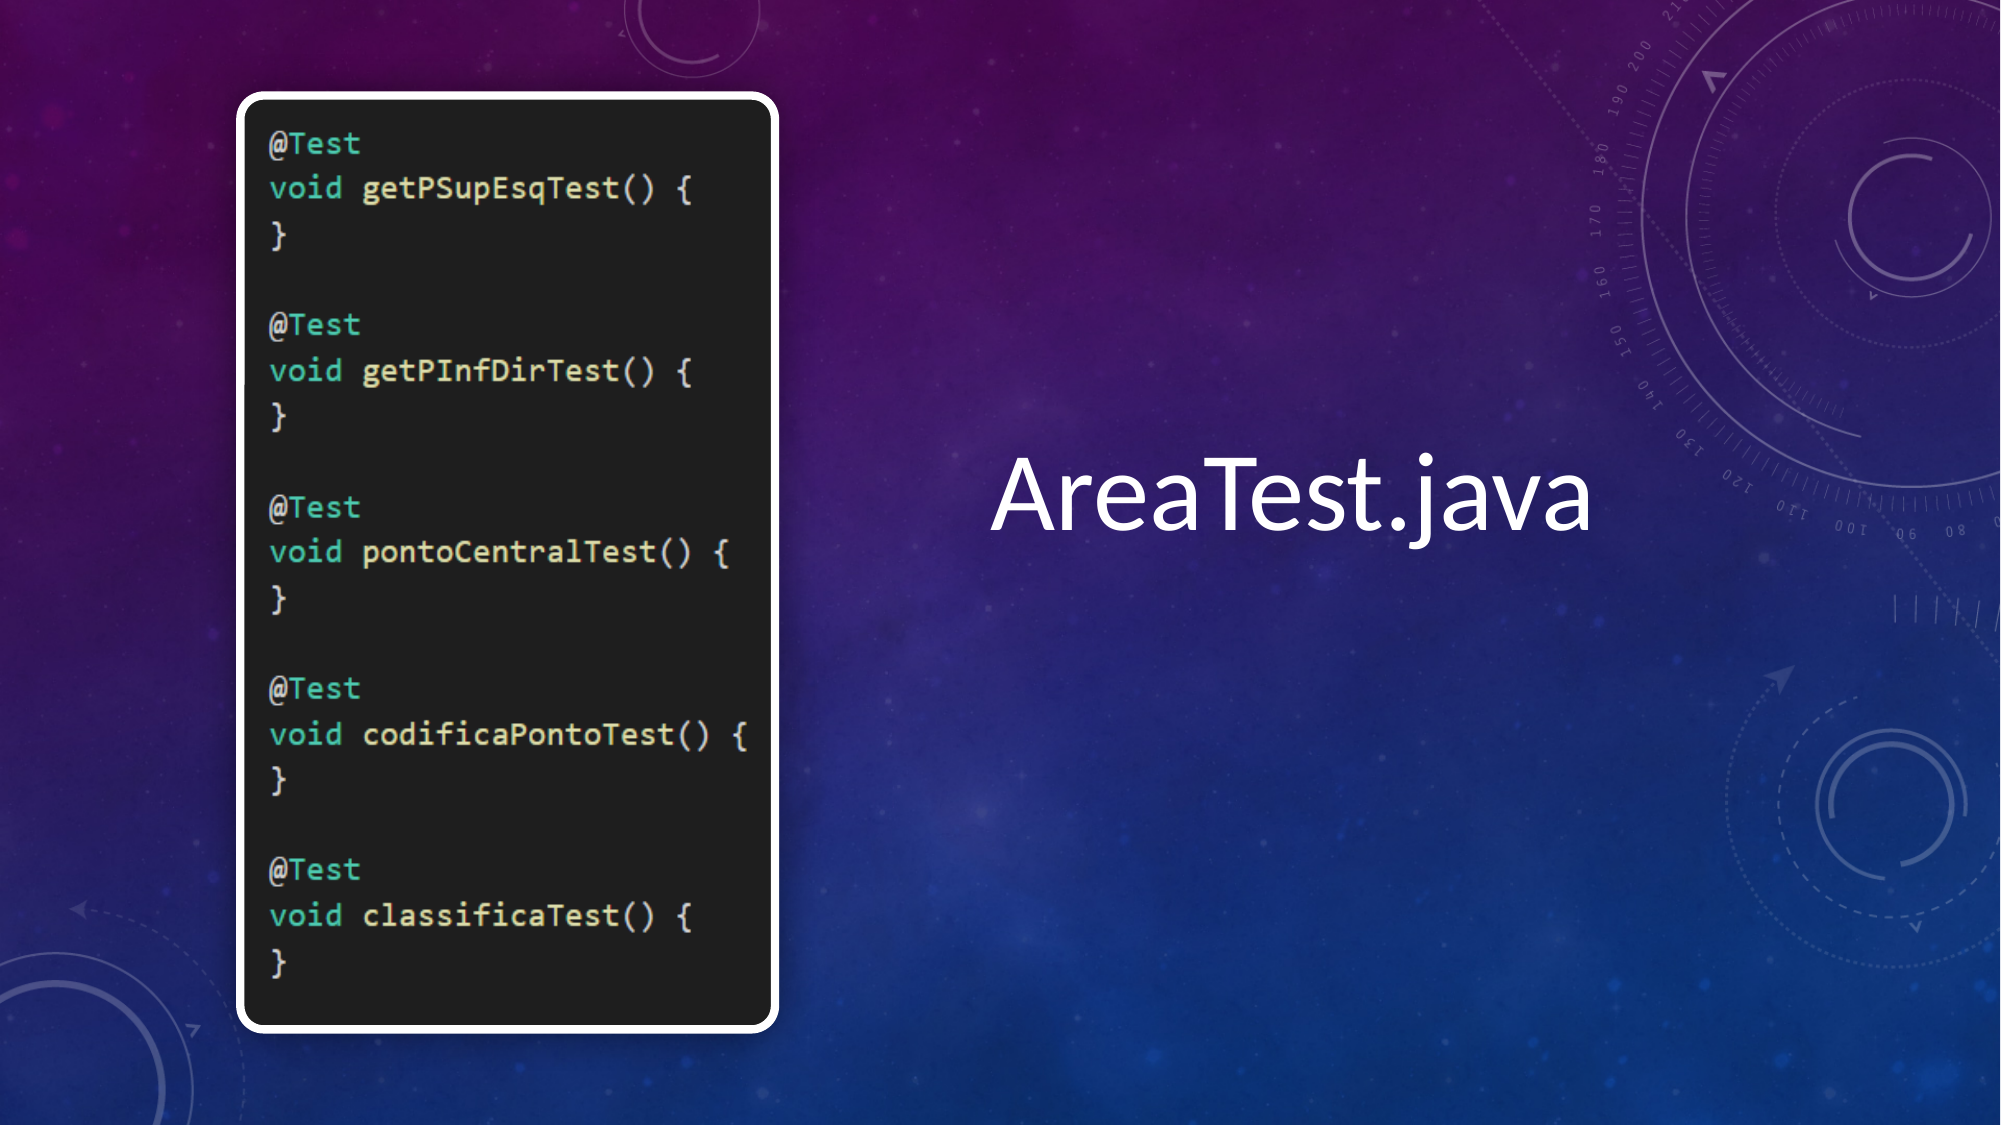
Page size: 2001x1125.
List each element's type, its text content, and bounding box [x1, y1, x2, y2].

text_box AreaTest.java [976, 410, 1611, 561]
picture [0, 0, 2001, 1125]
